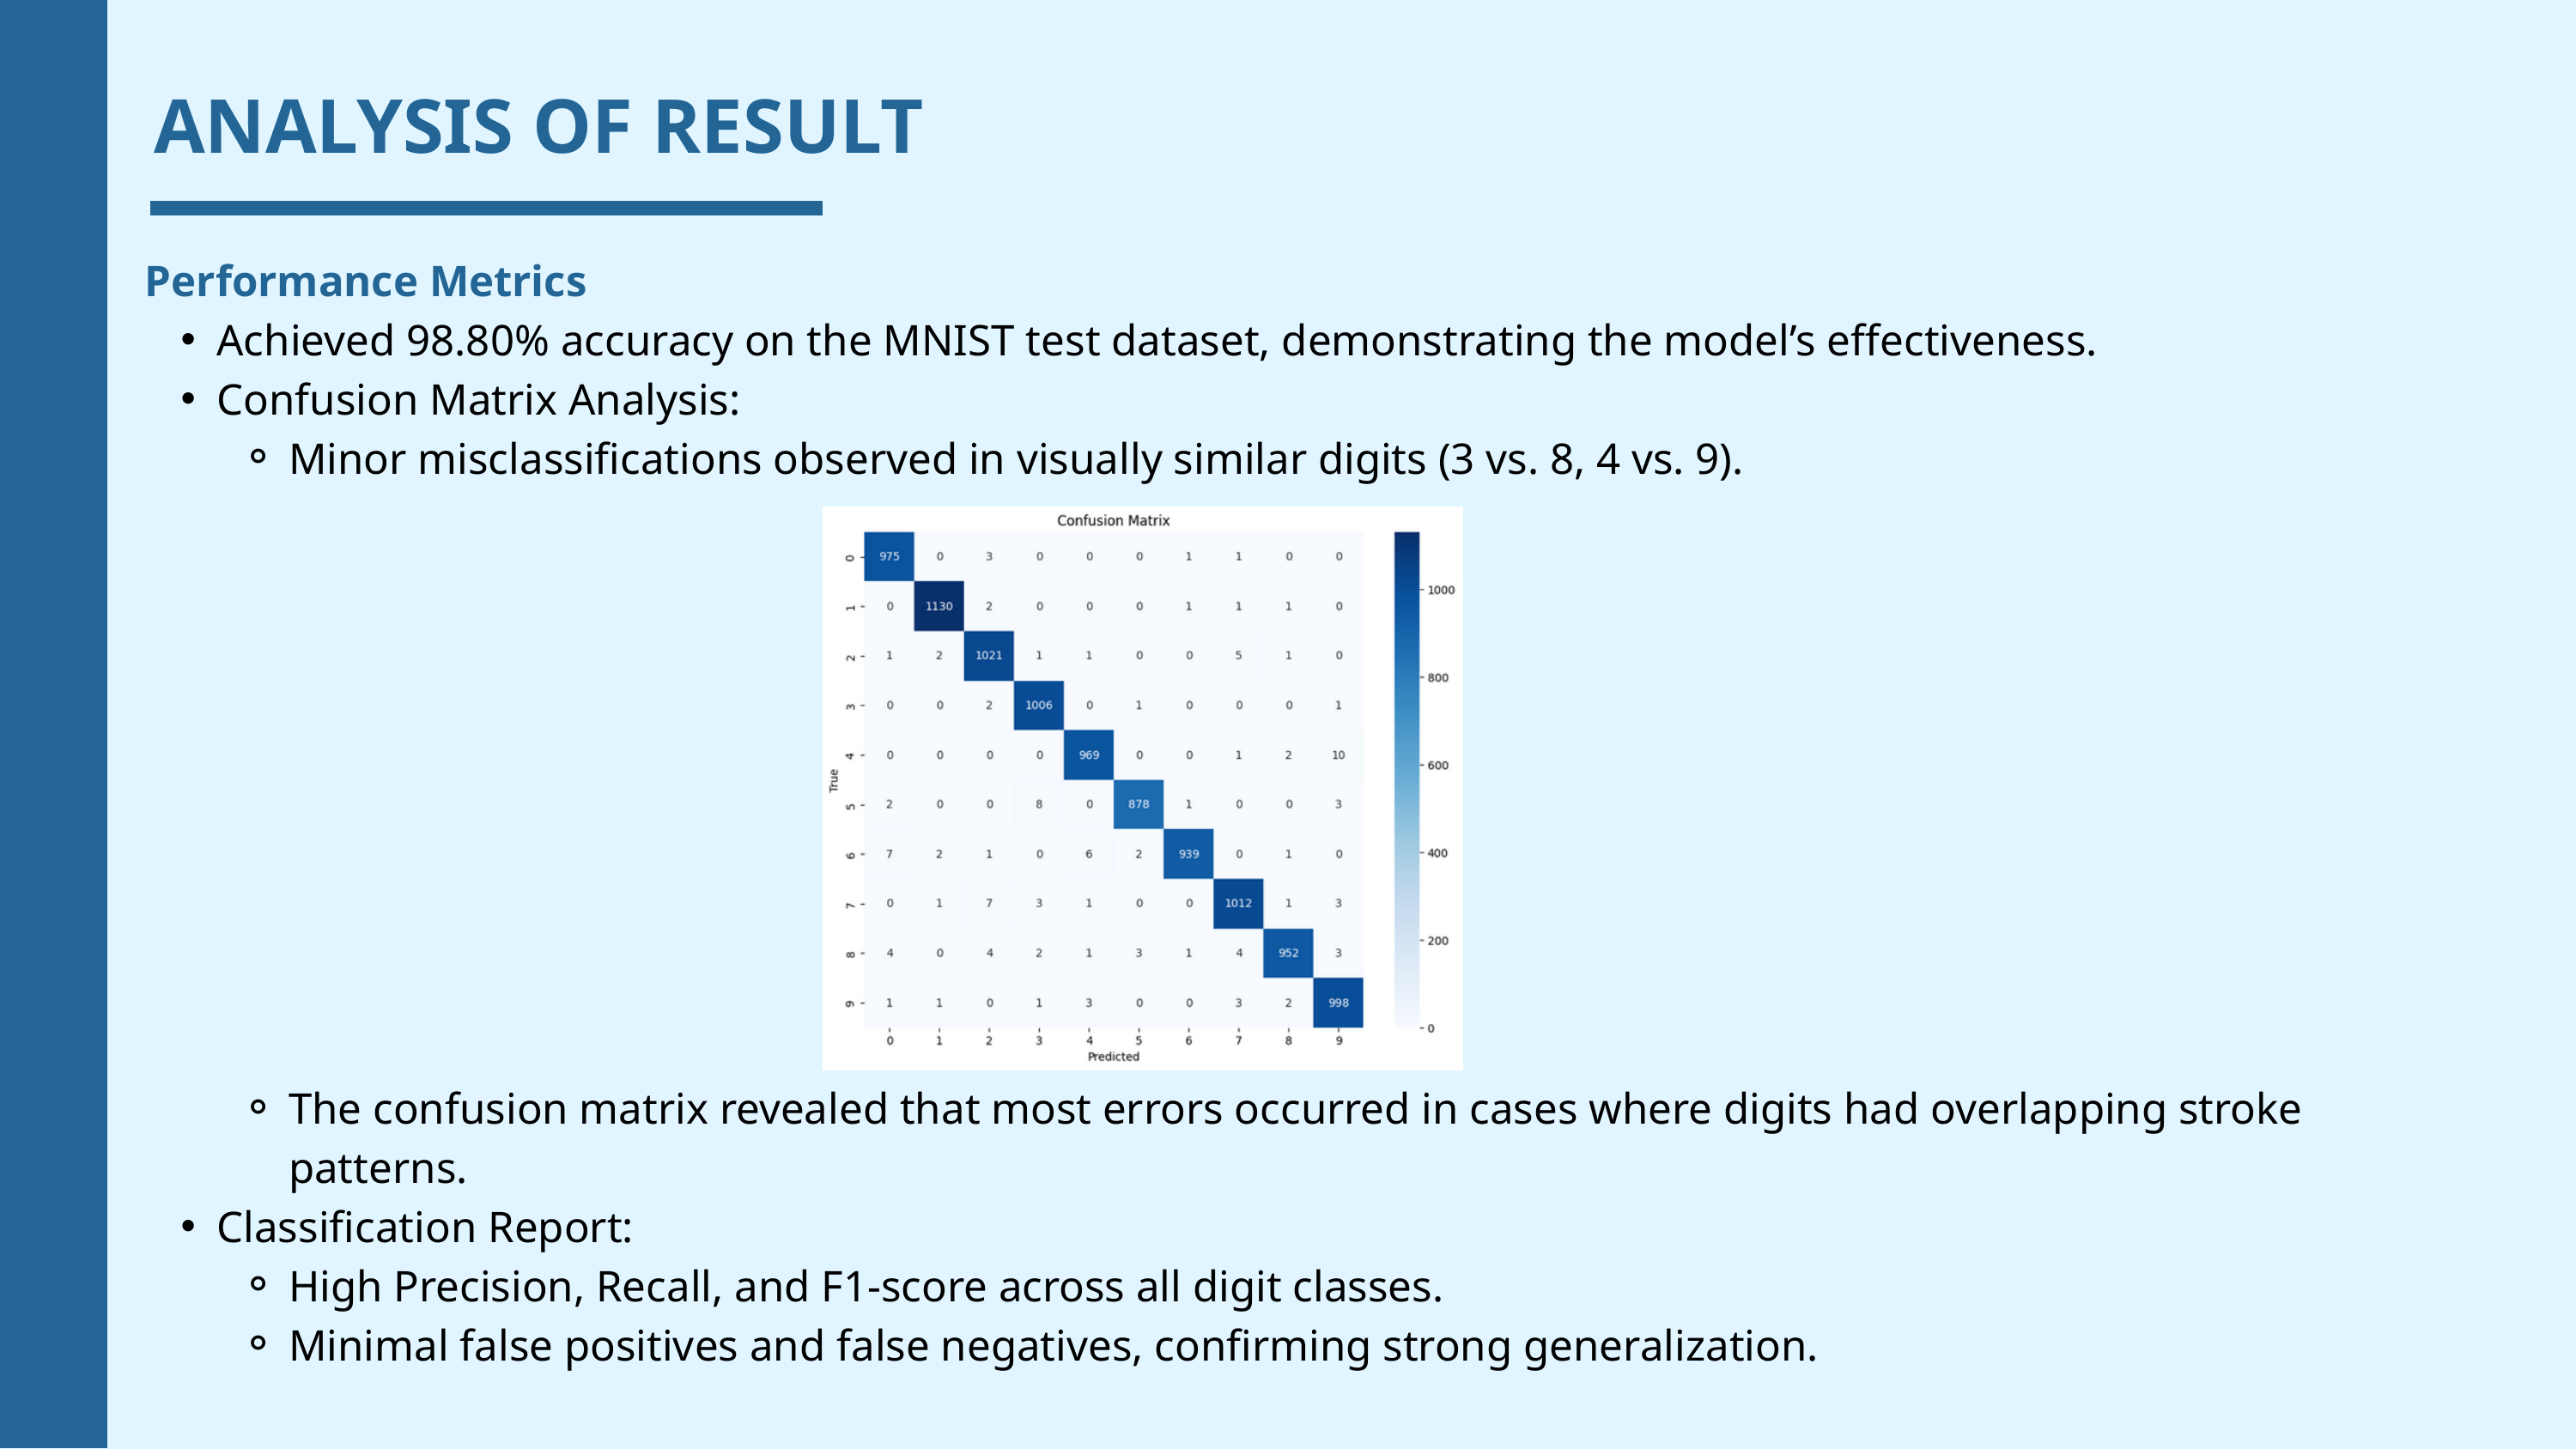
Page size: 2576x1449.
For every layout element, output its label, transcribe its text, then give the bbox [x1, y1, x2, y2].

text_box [149, 200, 823, 216]
text_box [822, 506, 1463, 1070]
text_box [0, 0, 108, 1449]
text_box ANALYSIS OF RESULT [144, 64, 933, 168]
text_box Performance Metrics Achieved 98.80% accuracy on the MNIST test dataset, demonstrating the model’s effectiveness. Confusion Matrix Analysis: Minor misclassifications observed in visually similar digits (3 vs. 8, 4 vs. 9). The confusion matrix revealed that most errors occurred in cases where digits had overlapping stroke patterns. Classification Report: High Precision, Recall, and F1-score across all digit classes. Minimal false positives and false negatives, confirming strong generalization. [144, 246, 2327, 1428]
